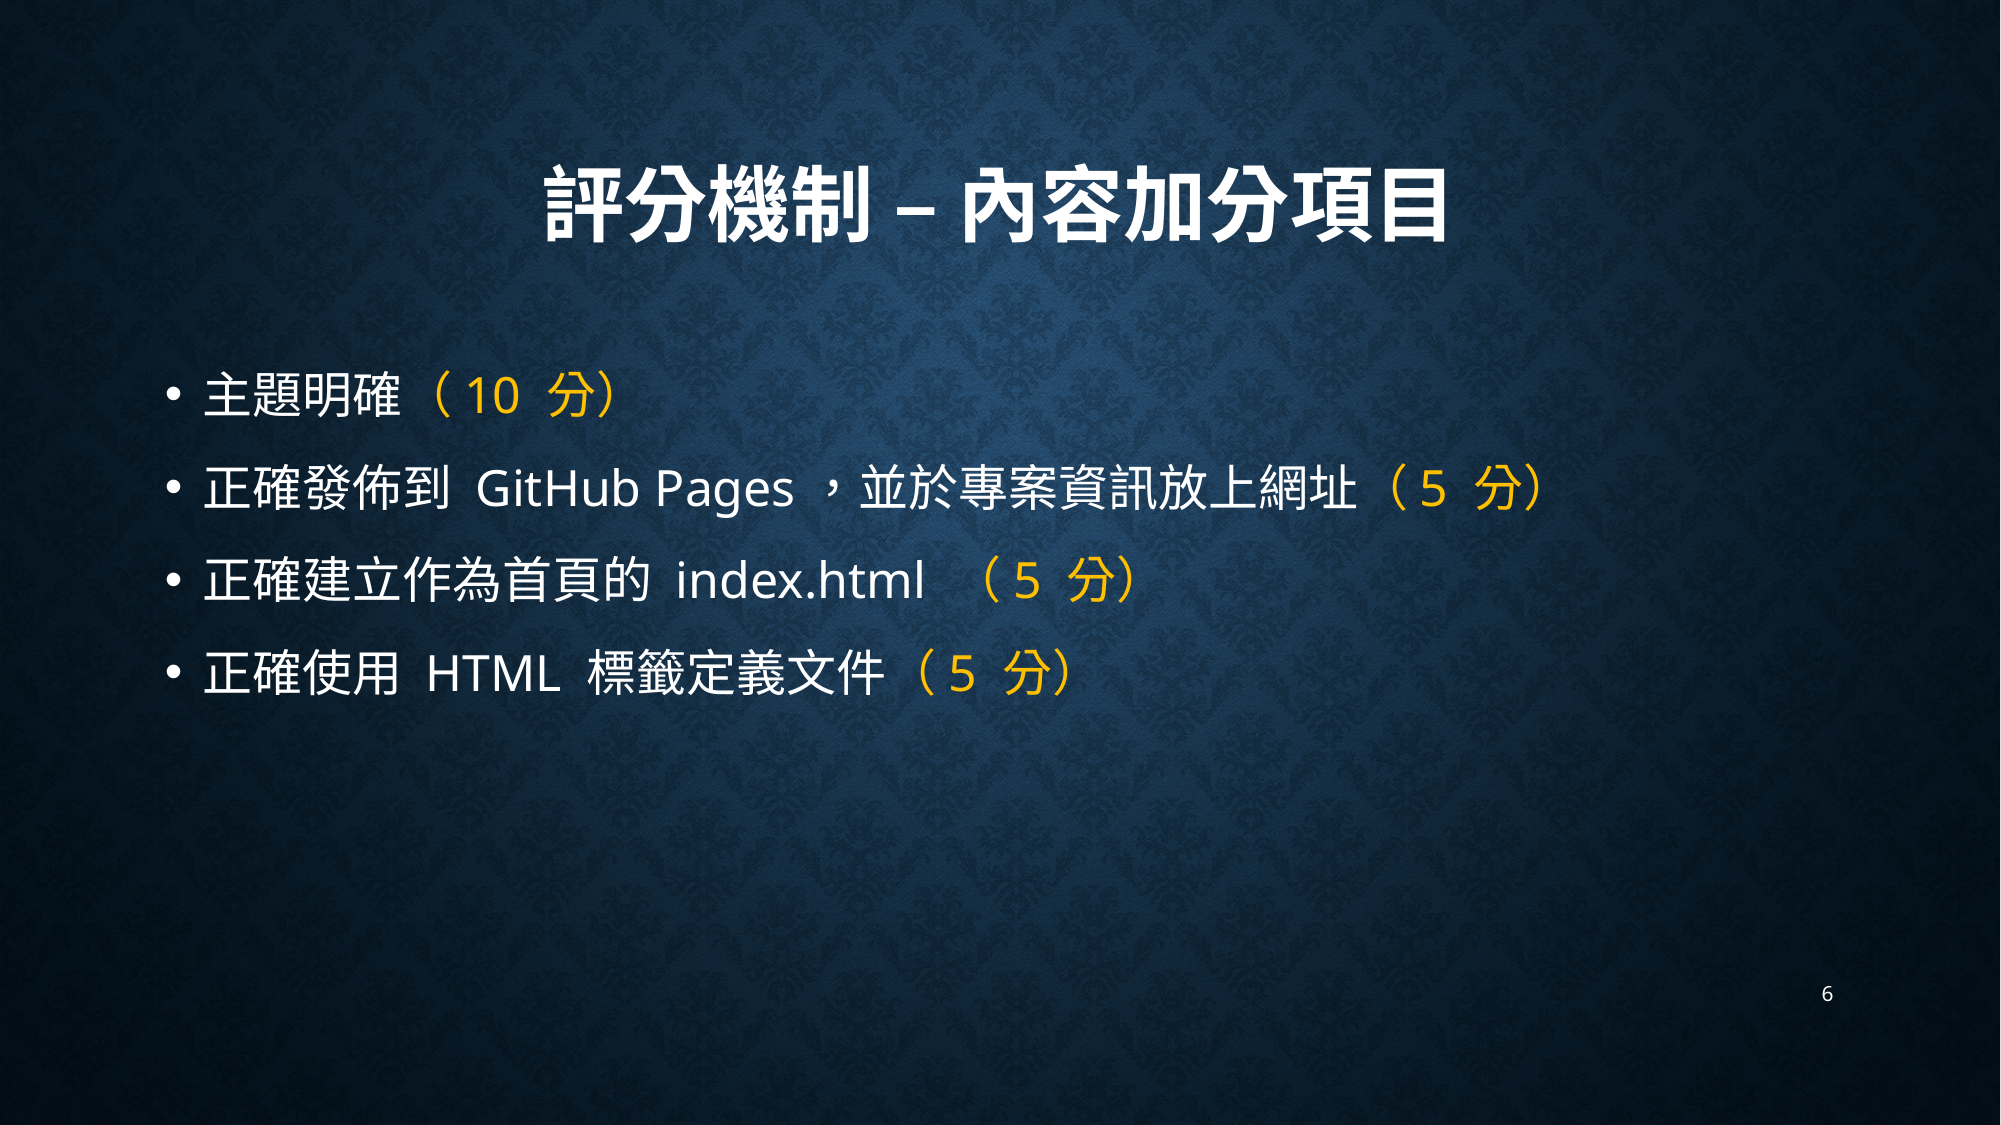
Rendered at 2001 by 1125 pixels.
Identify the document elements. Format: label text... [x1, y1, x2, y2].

title 評分機制 – 內容加分項目 [149, 99, 1849, 318]
slide_number 6 [1724, 965, 1849, 1025]
list 主題明確（10 分） 正確發佈到 GitHub Pages，並於專案資訊放上網址（5 分） 正確建立作為首頁的 index.html （5 分） 正確使用 HTML 標籤定義文件（5 分） [149, 343, 1849, 950]
